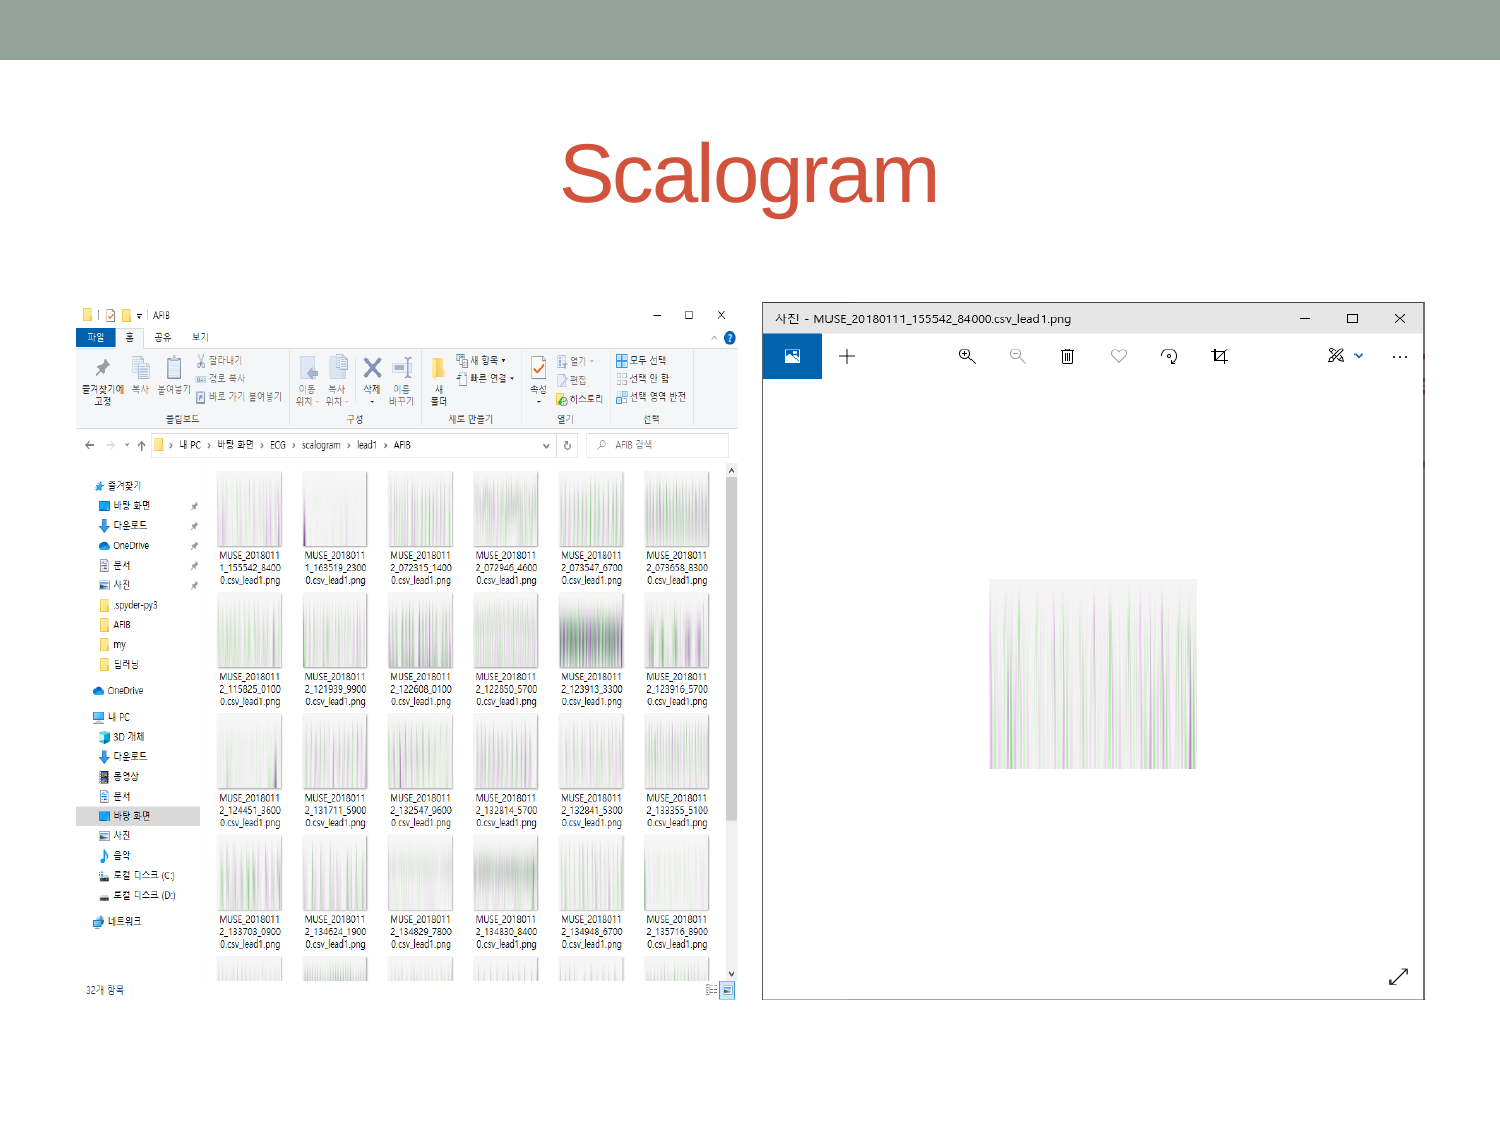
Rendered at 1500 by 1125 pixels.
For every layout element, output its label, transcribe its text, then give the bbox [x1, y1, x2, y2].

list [74, 302, 738, 1000]
title Scalogram [75, 87, 1425, 250]
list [762, 302, 1426, 1000]
